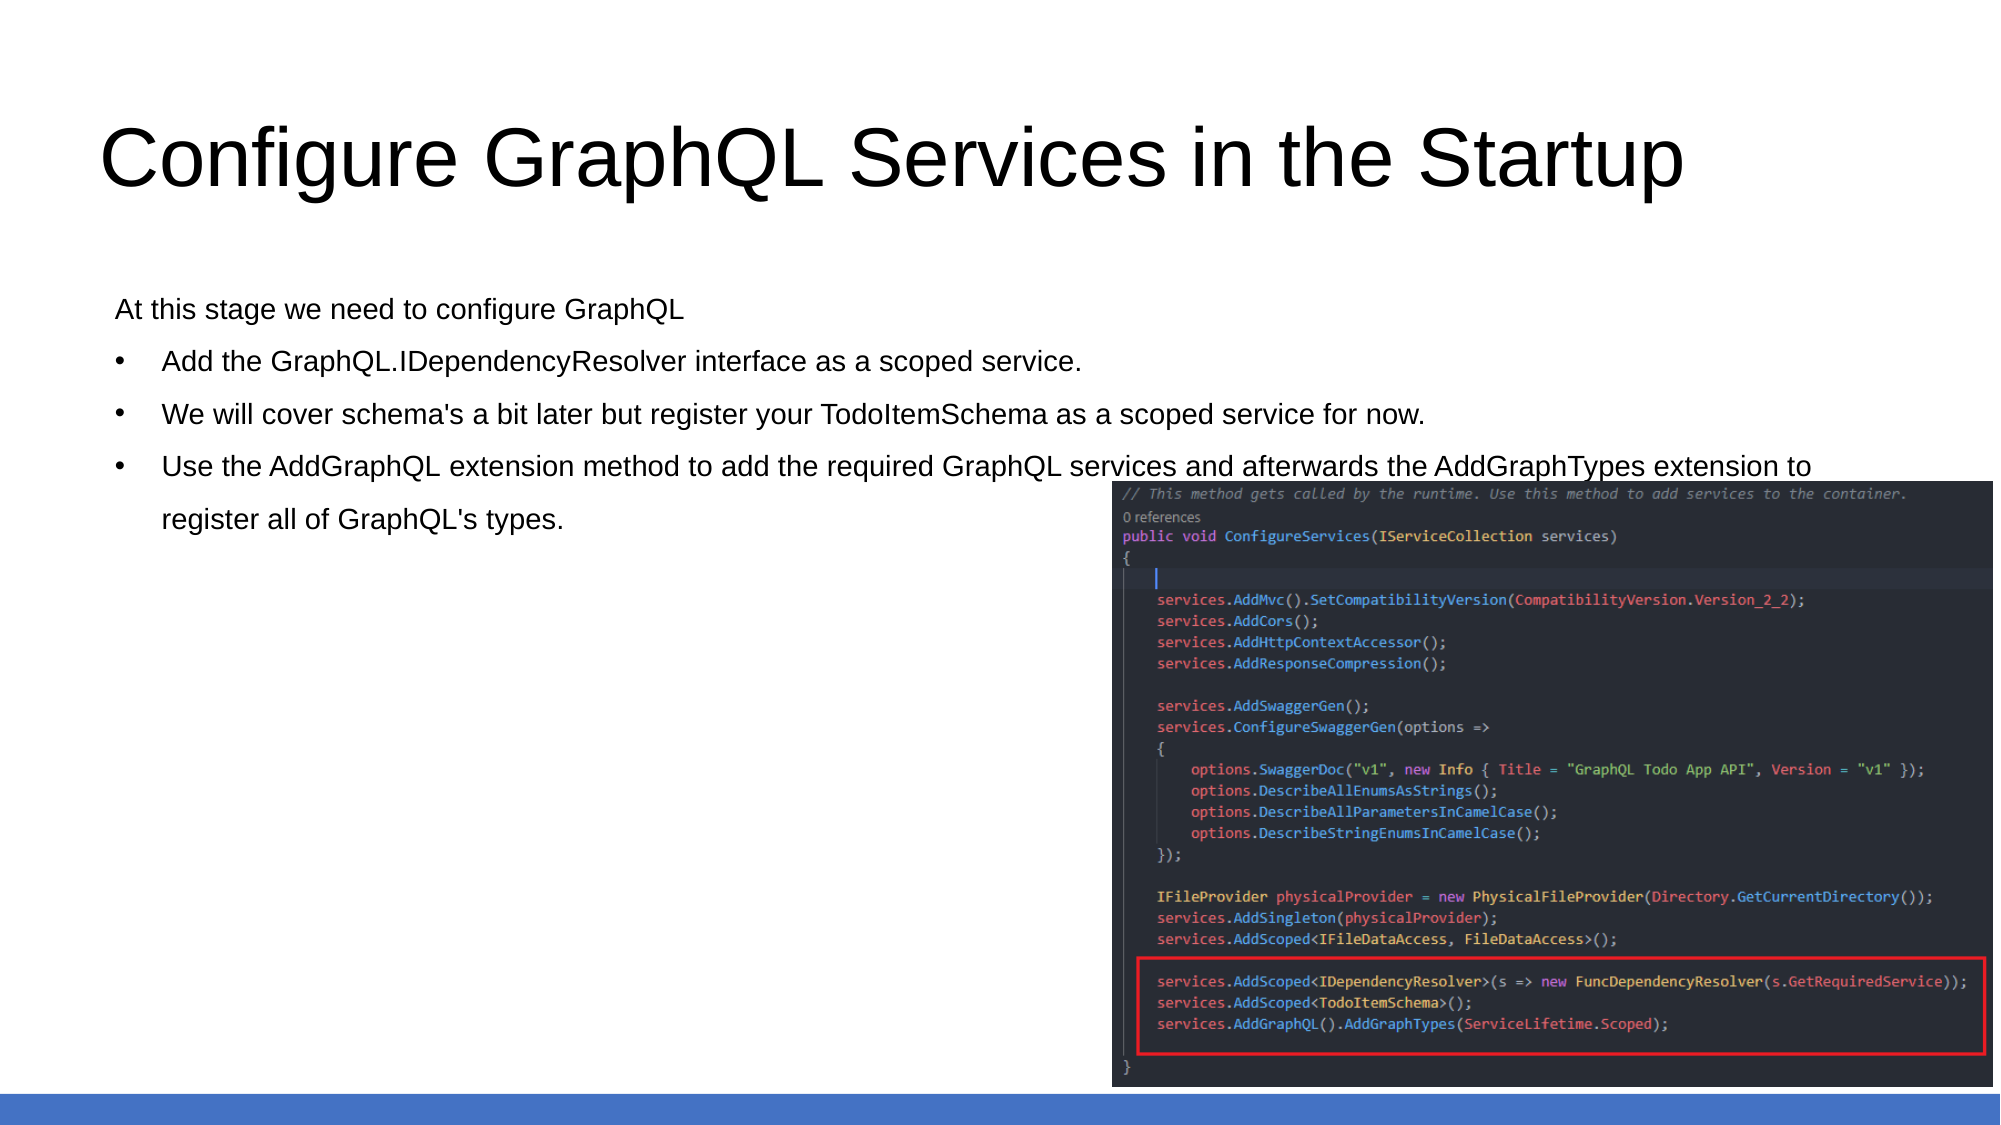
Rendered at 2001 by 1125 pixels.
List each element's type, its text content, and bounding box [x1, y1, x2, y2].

list Configure GraphQL Services in the Startup [95, 98, 1905, 192]
list At this stage we need to configure GraphQL Add the GraphQL.IDependencyResolver interface as a scoped service. We will cover schema's a bit later but register your TodoItemSchema as a scoped service for now. Use the AddGraphQL extension method to add the required GraphQL services and afterwards the AddGraphTypes extension to register all of GraphQL's types. [95, 268, 1906, 929]
picture [1112, 481, 1993, 1088]
